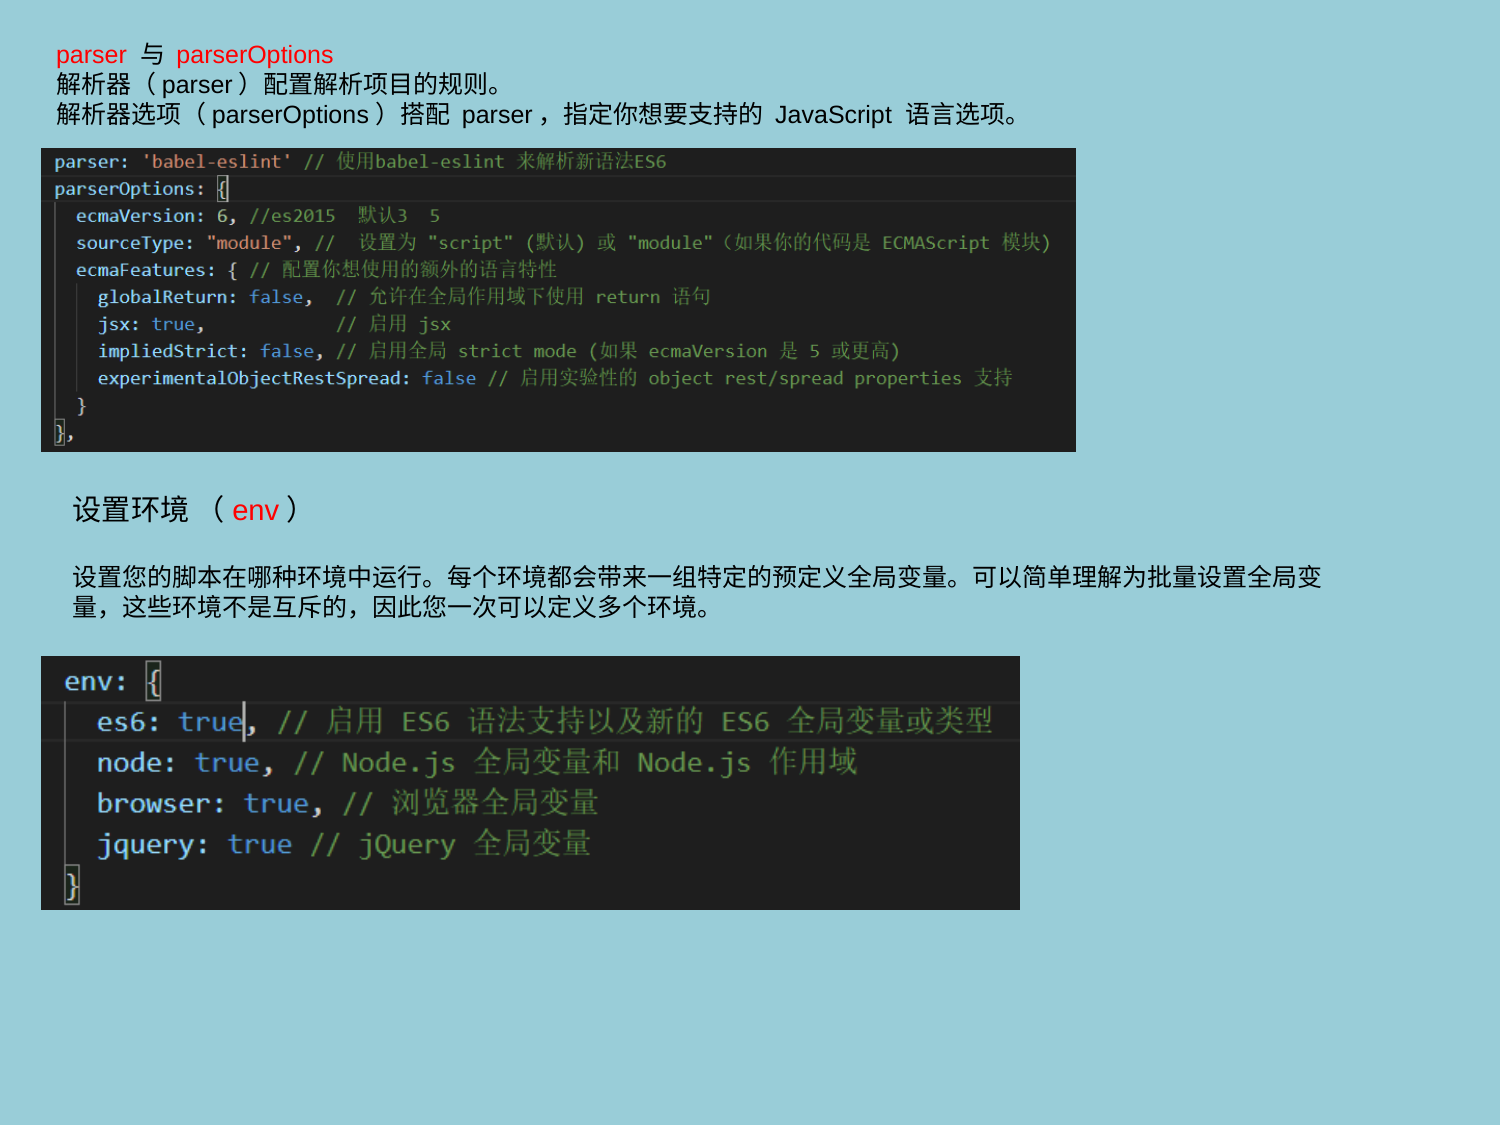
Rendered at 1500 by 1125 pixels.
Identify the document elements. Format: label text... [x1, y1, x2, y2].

text_box 设置环境 （env） 设置您的脚本在哪种环境中运行。每个环境都会带来一组特定的预定义全局变量。可以简单理解为批量设置全局变量，这些环境不是互斥的，因此您一次可以定义多个环境。 [57, 484, 1350, 629]
picture [41, 656, 1020, 911]
text_box parser 与 parserOptions 解析器（parser）配置解析项目的规则。 解析器选项（parserOptions）搭配 parser，指定你想要支持的 JavaScript 语言选项。 [41, 30, 1125, 166]
picture [41, 148, 1076, 452]
